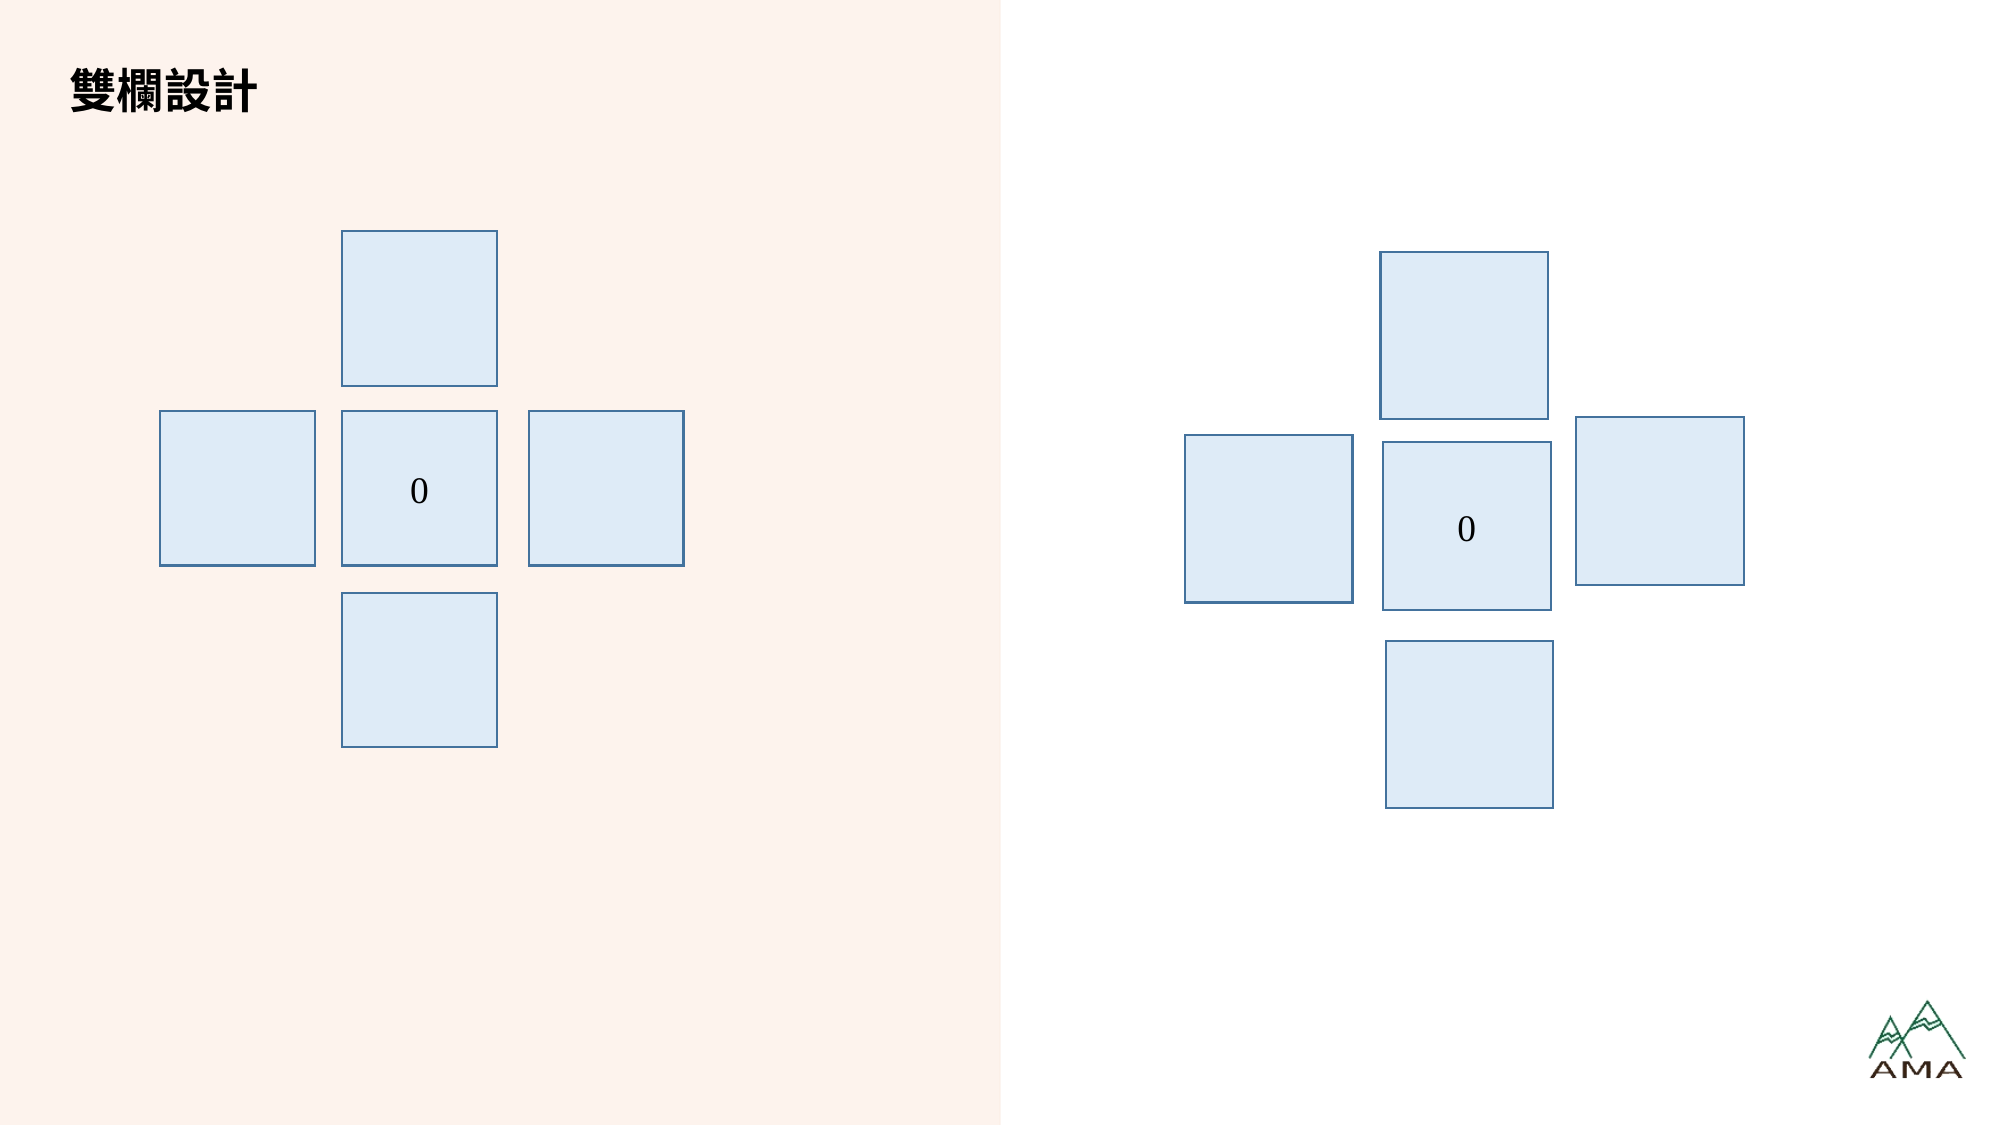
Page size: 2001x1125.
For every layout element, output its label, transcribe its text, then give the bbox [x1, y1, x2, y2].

text_box [1385, 640, 1554, 809]
text_box 0 [1382, 441, 1552, 611]
text_box [341, 230, 498, 387]
text_box [1575, 416, 1745, 586]
text_box [341, 592, 498, 748]
picture [1857, 987, 1974, 1092]
text_box 0 [341, 410, 498, 567]
text_box [528, 410, 685, 567]
text_box [159, 410, 316, 567]
title 雙欄設計 [54, 59, 947, 127]
text_box [1379, 251, 1549, 420]
text_box [1184, 434, 1354, 604]
